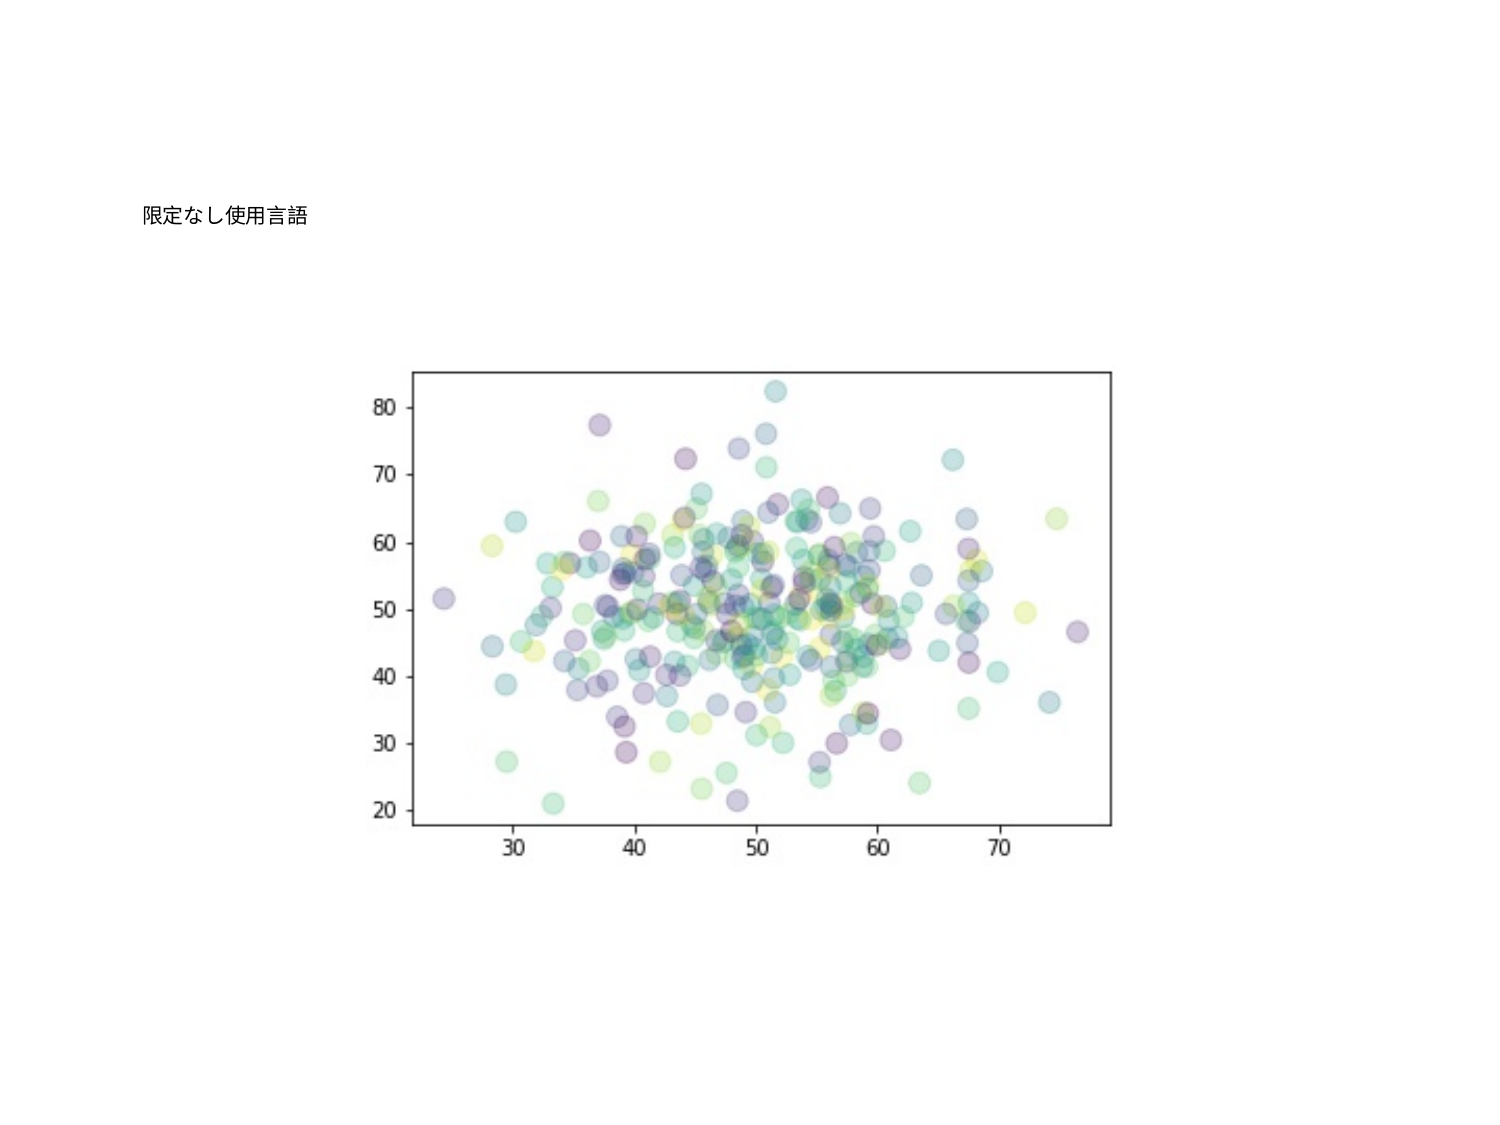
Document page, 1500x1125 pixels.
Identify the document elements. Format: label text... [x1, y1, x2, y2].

text_box 限定なし使用言語 [127, 149, 323, 235]
picture [299, 299, 1201, 901]
